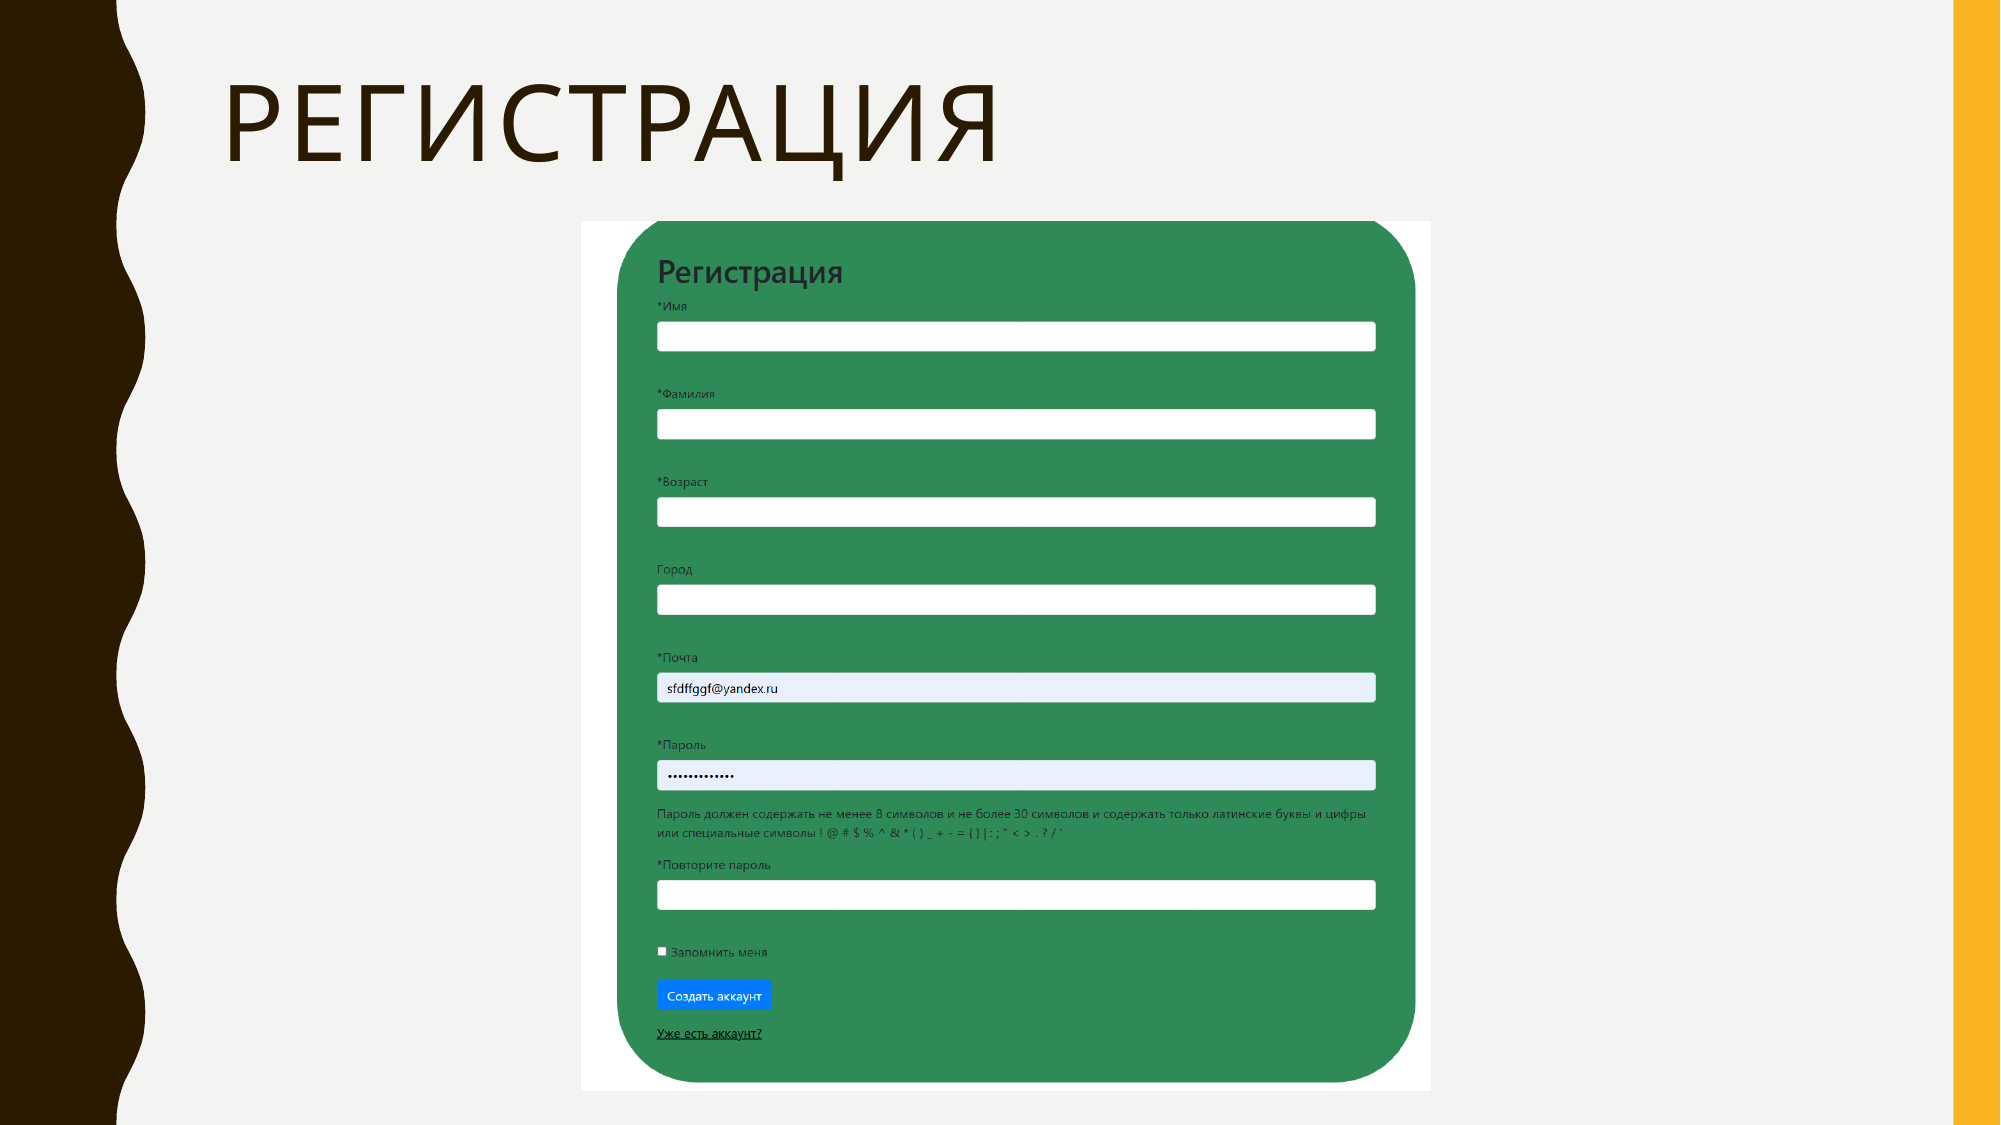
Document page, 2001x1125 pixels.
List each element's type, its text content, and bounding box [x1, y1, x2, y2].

picture [581, 221, 1431, 1091]
title Регистрация [205, 62, 1875, 308]
